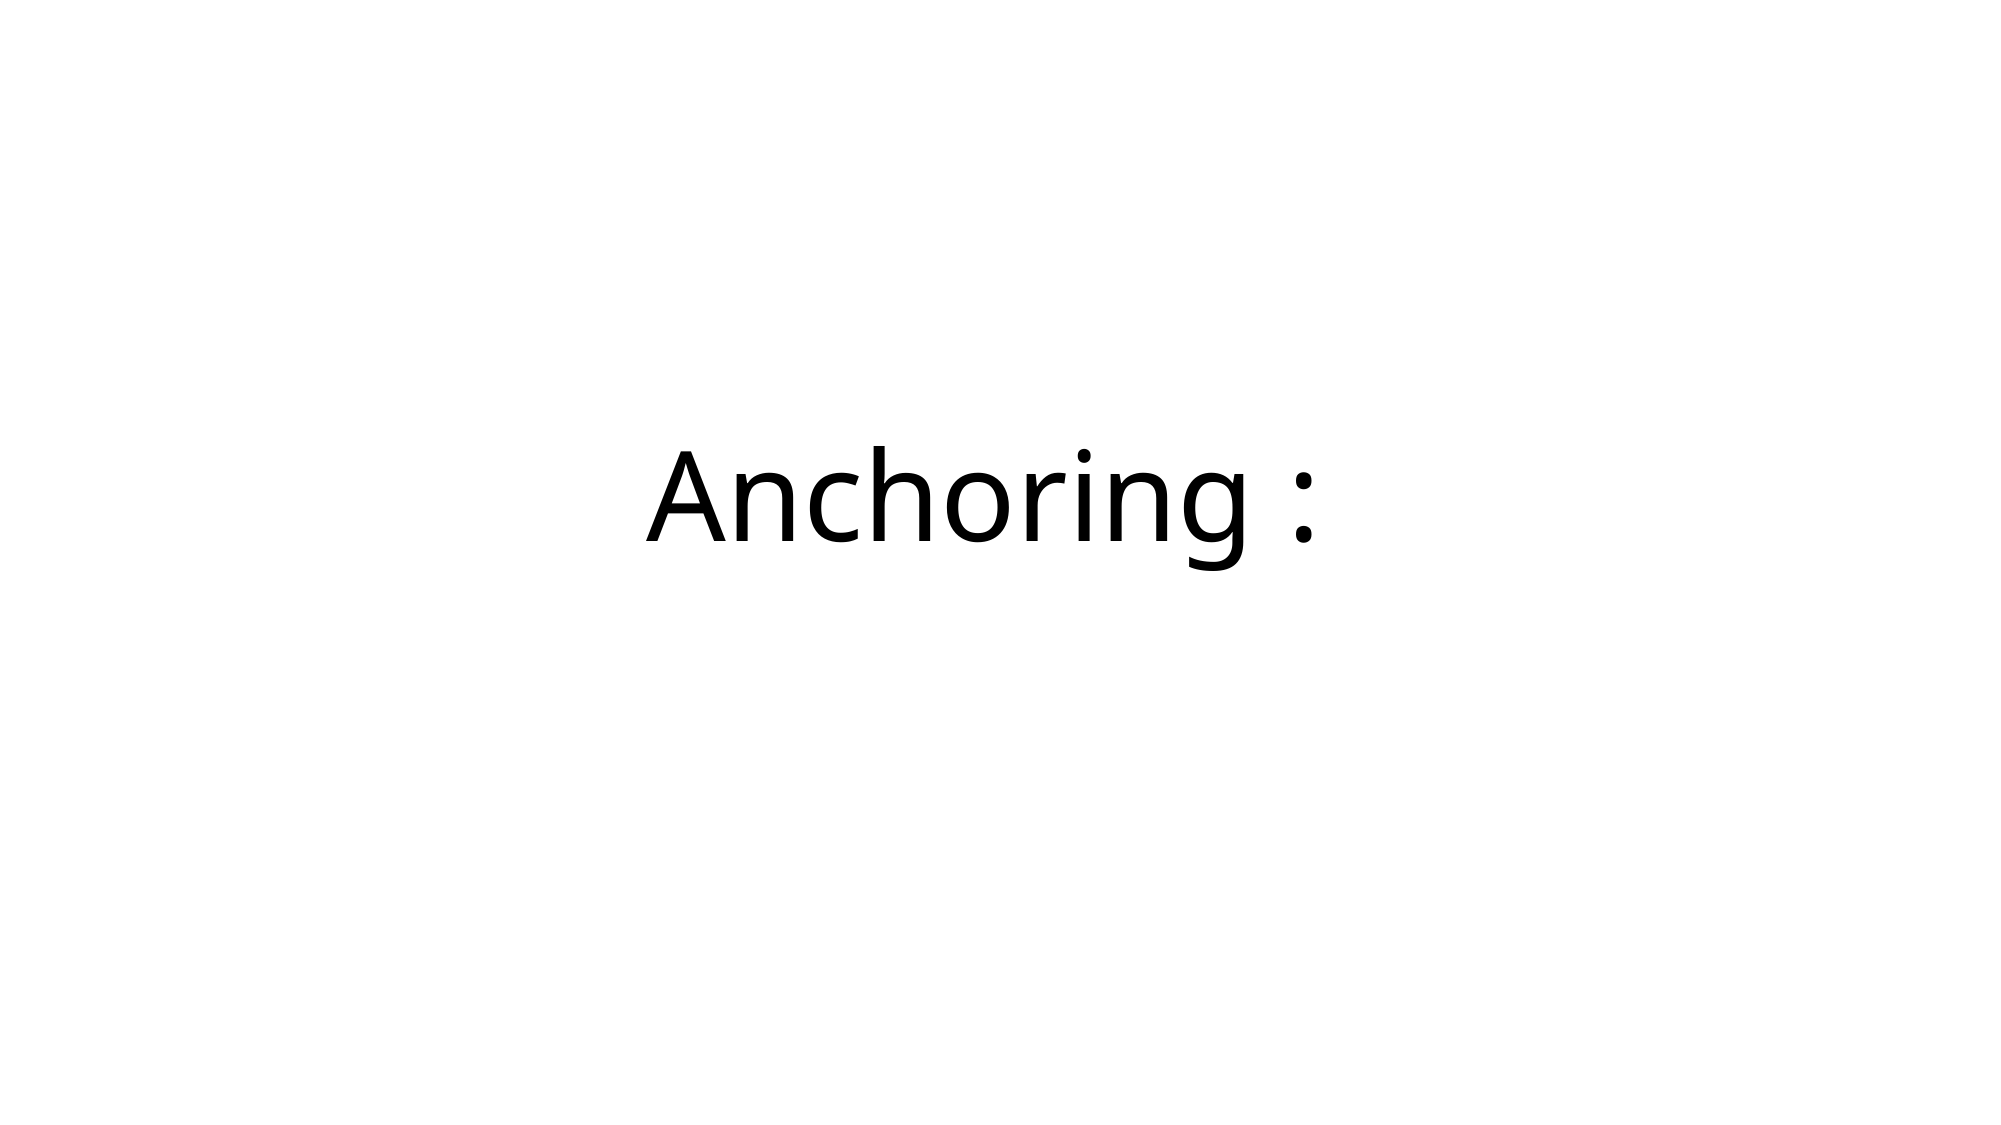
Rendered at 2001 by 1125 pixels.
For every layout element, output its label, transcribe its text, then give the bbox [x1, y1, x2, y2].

title Anchoring : [249, 184, 1750, 576]
